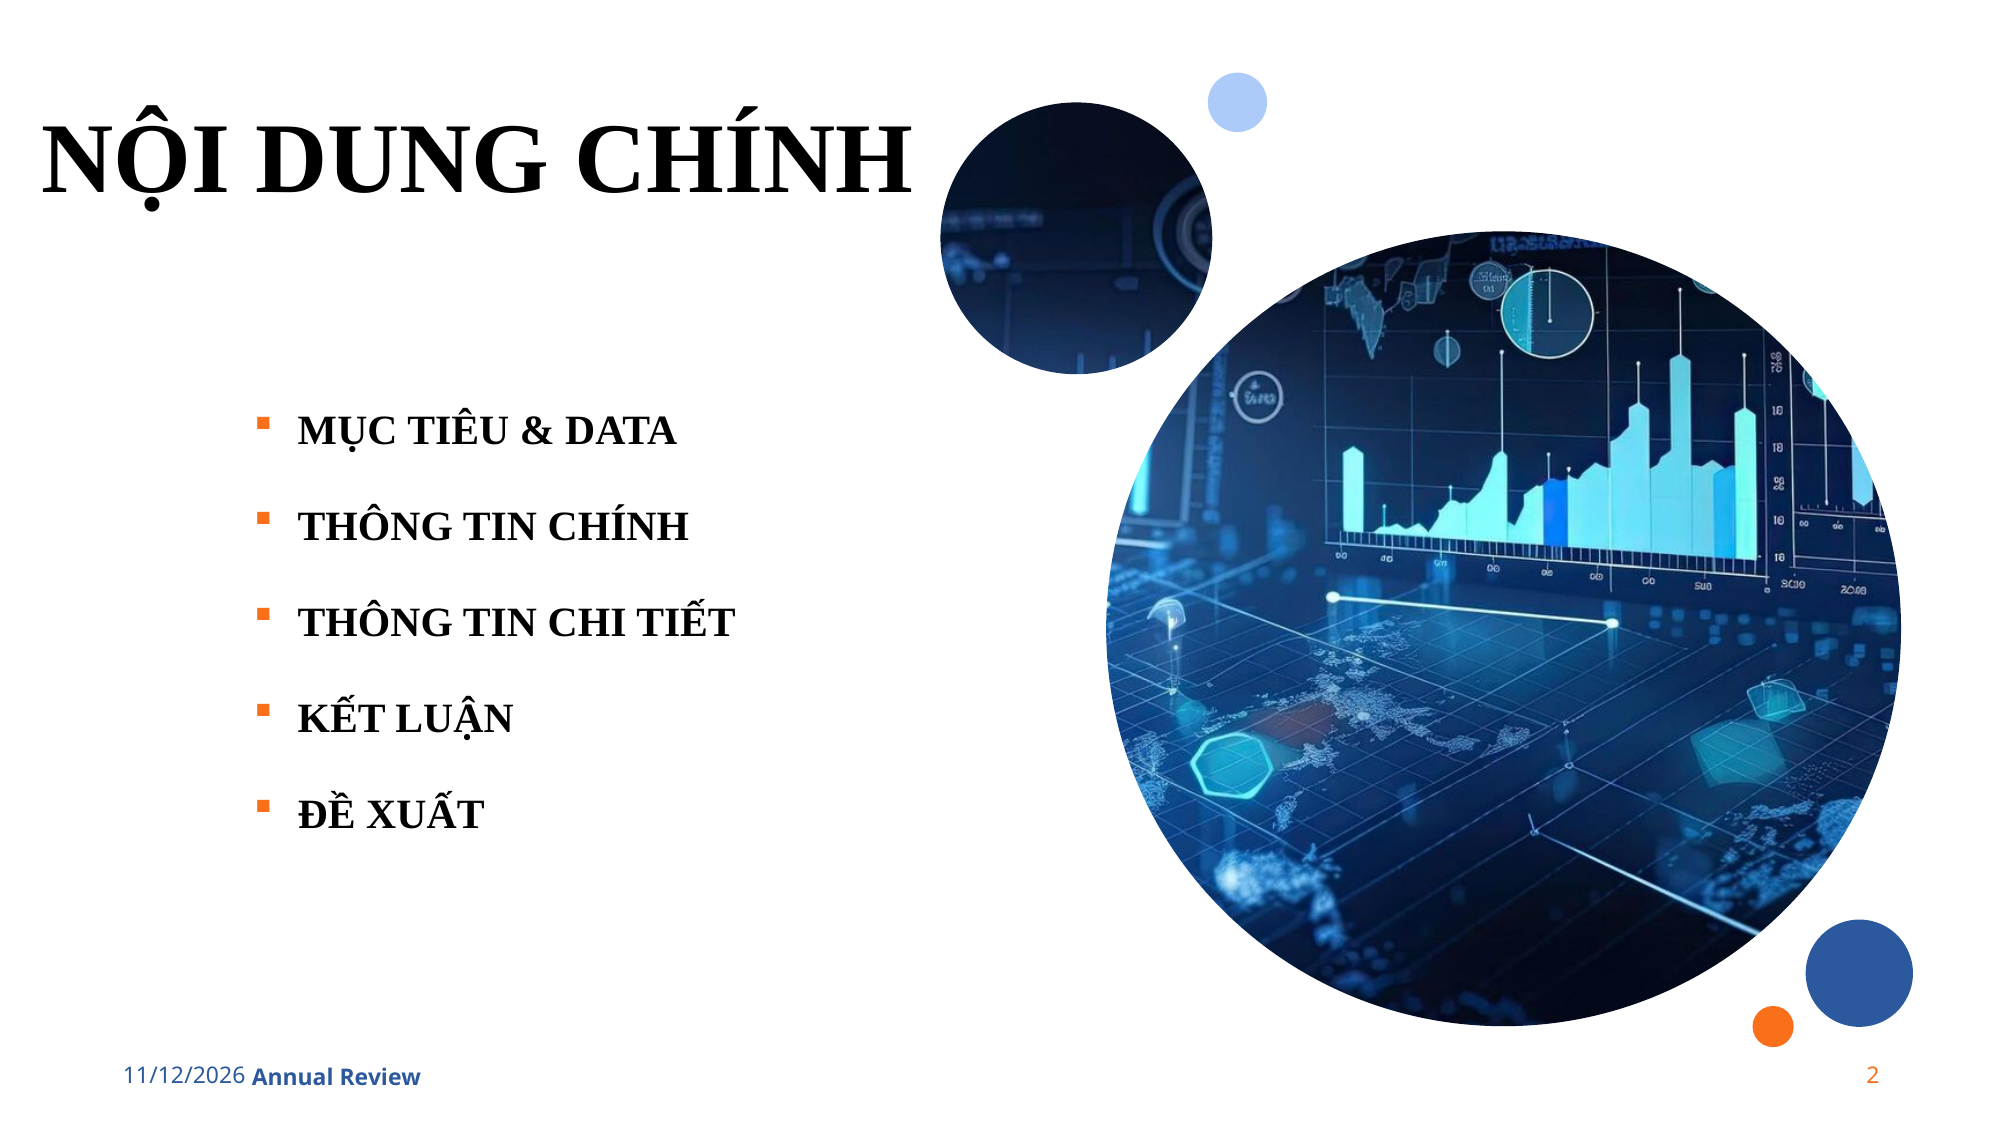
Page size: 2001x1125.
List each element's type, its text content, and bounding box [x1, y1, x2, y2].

list MỤC TIÊU & DATA THÔNG TIN CHÍNH THÔNG TIN CHI TIẾT KẾT LUẬN ĐỀ XUẤT [239, 370, 940, 864]
title NỘI DUNG CHÍNH [26, 98, 1044, 236]
picture [940, 102, 1902, 1027]
